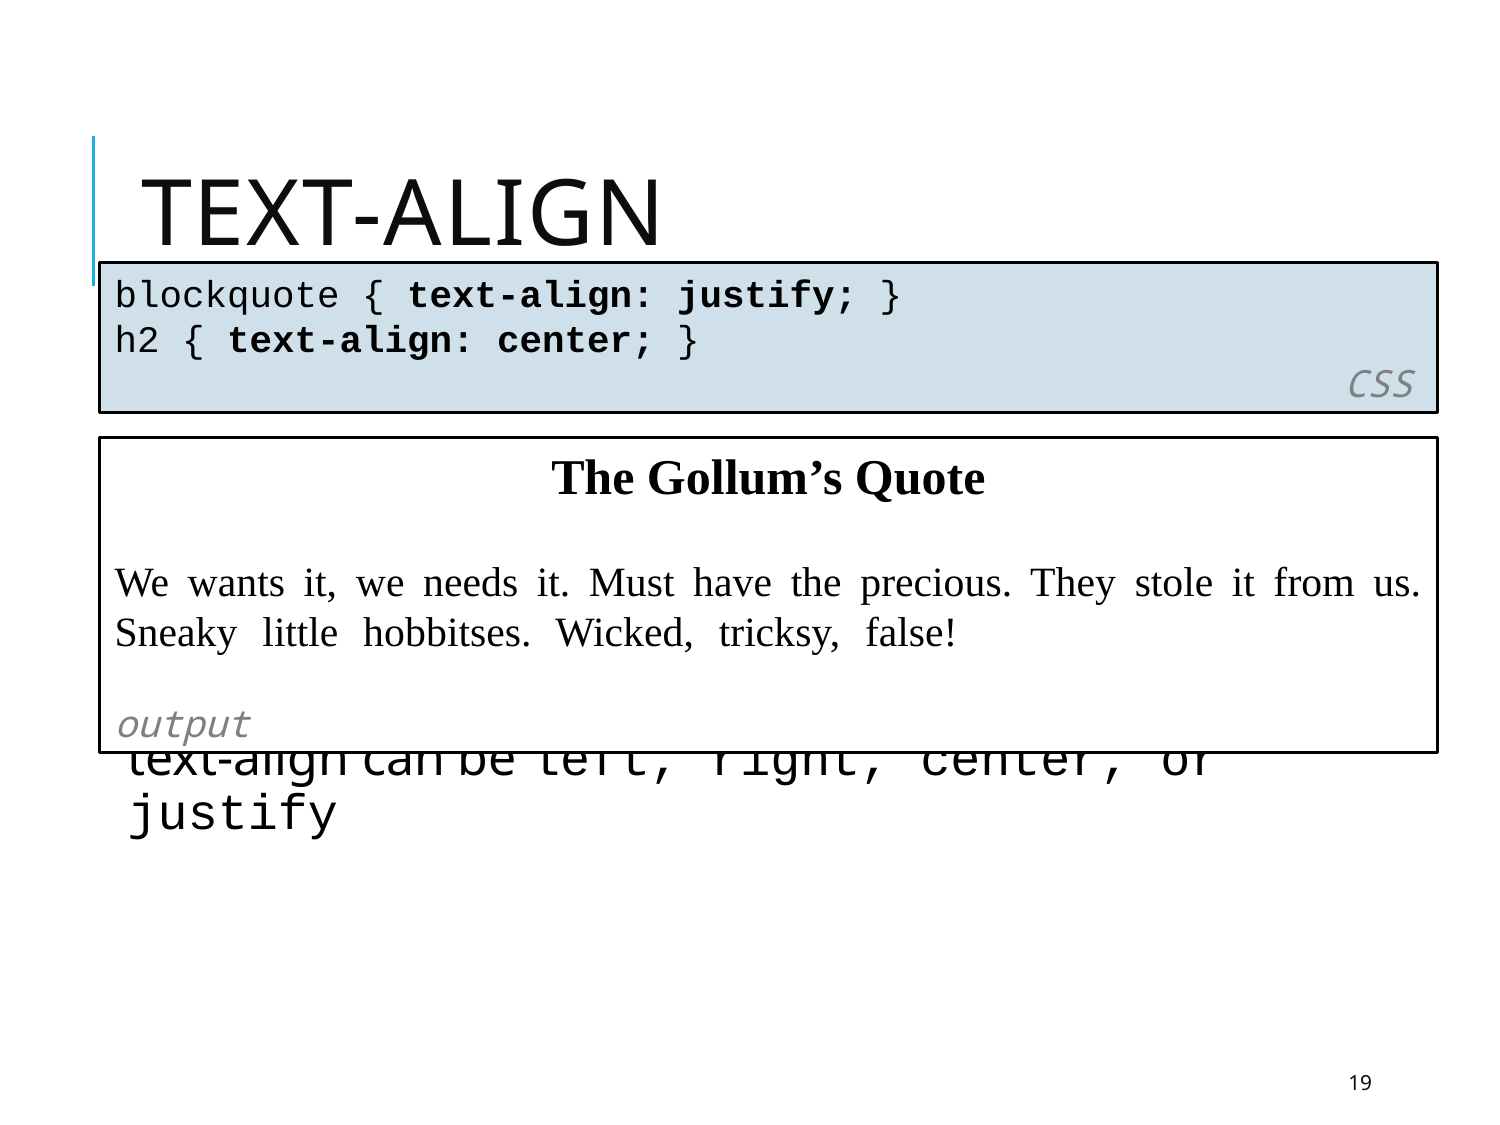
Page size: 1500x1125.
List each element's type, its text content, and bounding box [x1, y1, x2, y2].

title text-align [126, 96, 1322, 262]
slide_number 19 [1333, 1061, 1454, 1107]
text_box blockquote { text-align: justify; } h2 { text-align: center; } CSS [99, 262, 1438, 413]
text_box The Gollum’s Quote We wants it, we needs it. Must have the precious. They stole it from us. Sneaky little hobbitses. Wicked, tricksy, false! output [99, 437, 1438, 753]
list text-align can be left, right, center, or justify [105, 725, 1443, 975]
